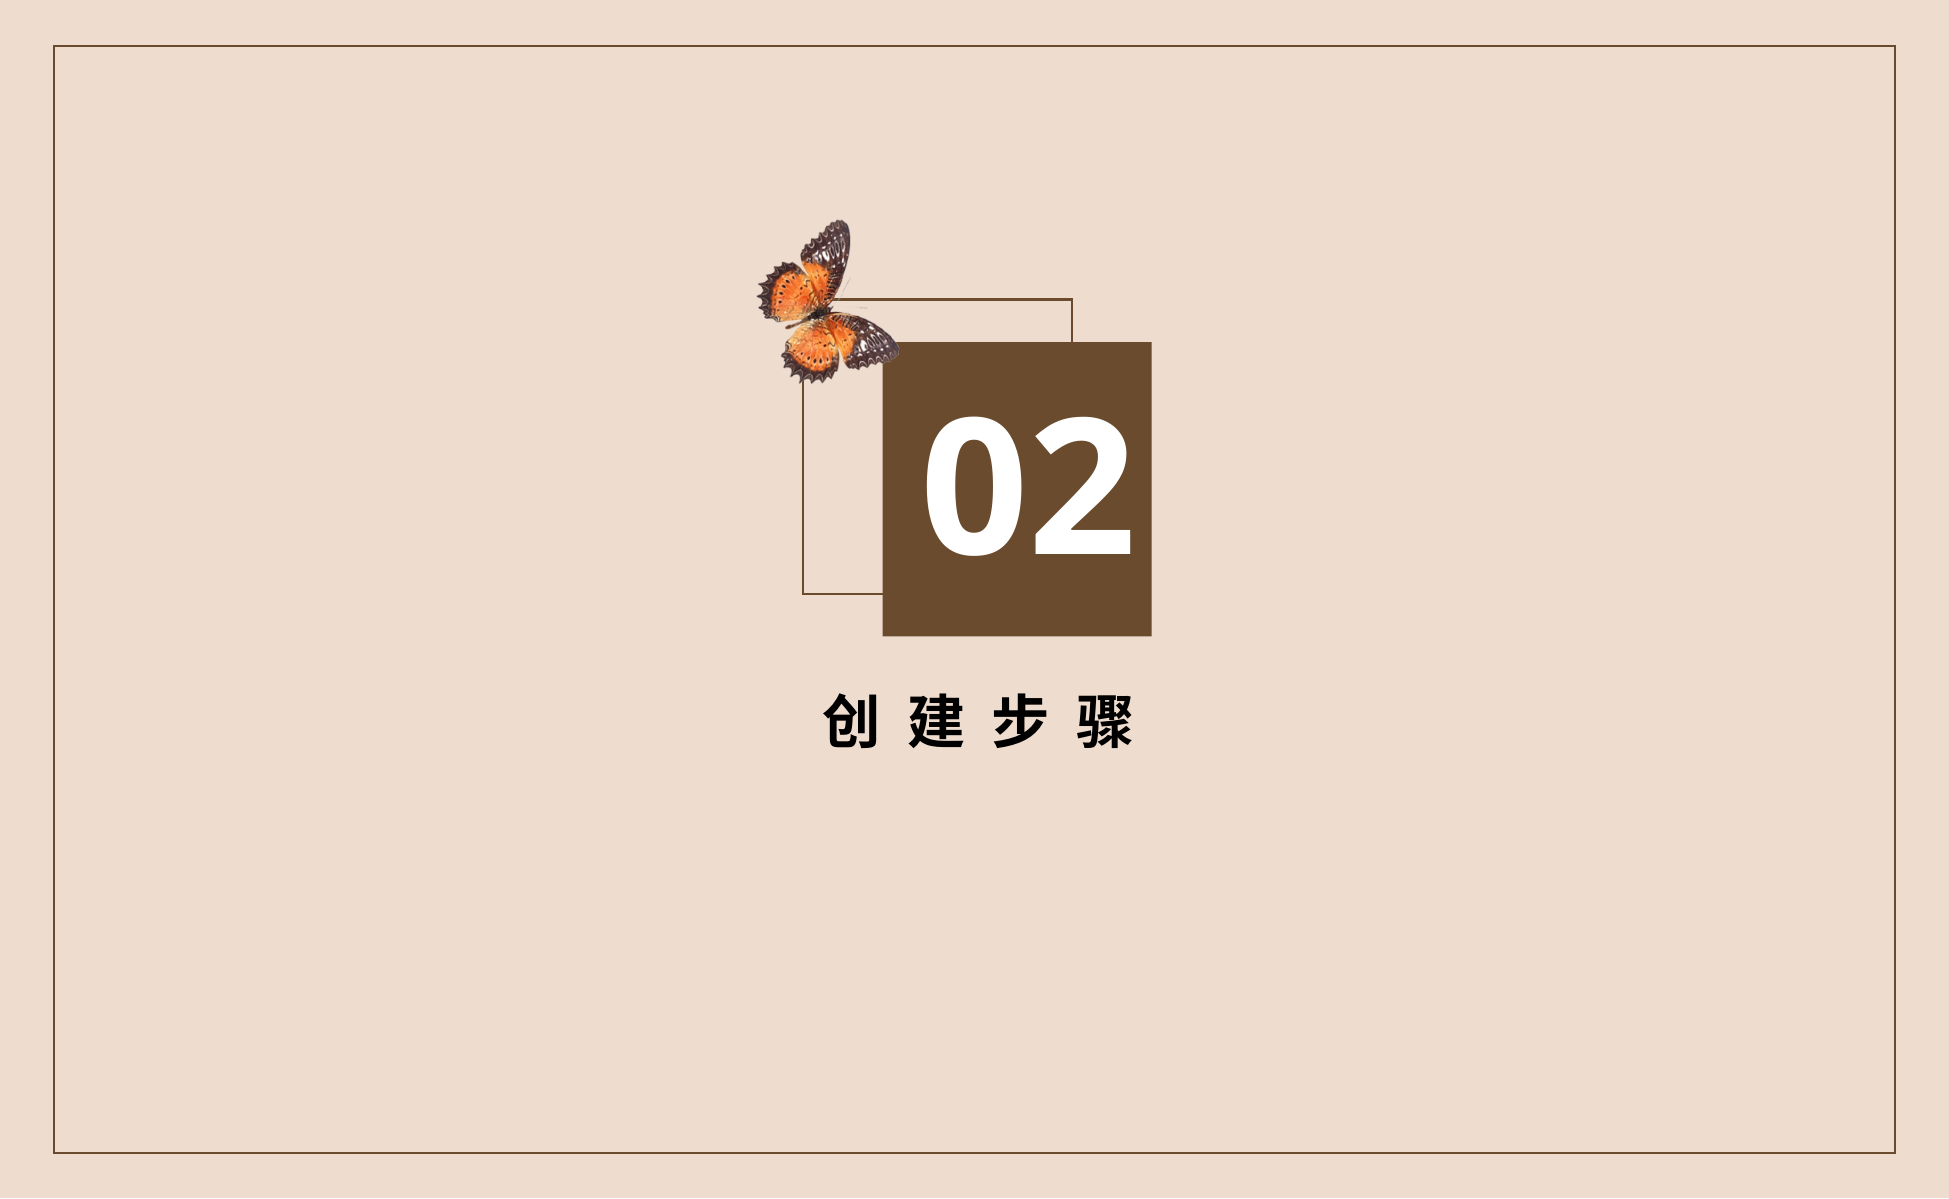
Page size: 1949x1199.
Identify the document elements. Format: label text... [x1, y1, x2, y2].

text_box [908, 298, 1073, 357]
picture [753, 206, 908, 389]
text_box 创 建 步 骤 [808, 677, 1187, 762]
text_box [802, 389, 905, 595]
text_box 02 [905, 357, 1152, 600]
text_box [881, 341, 1153, 637]
text_box [53, 45, 1896, 1154]
